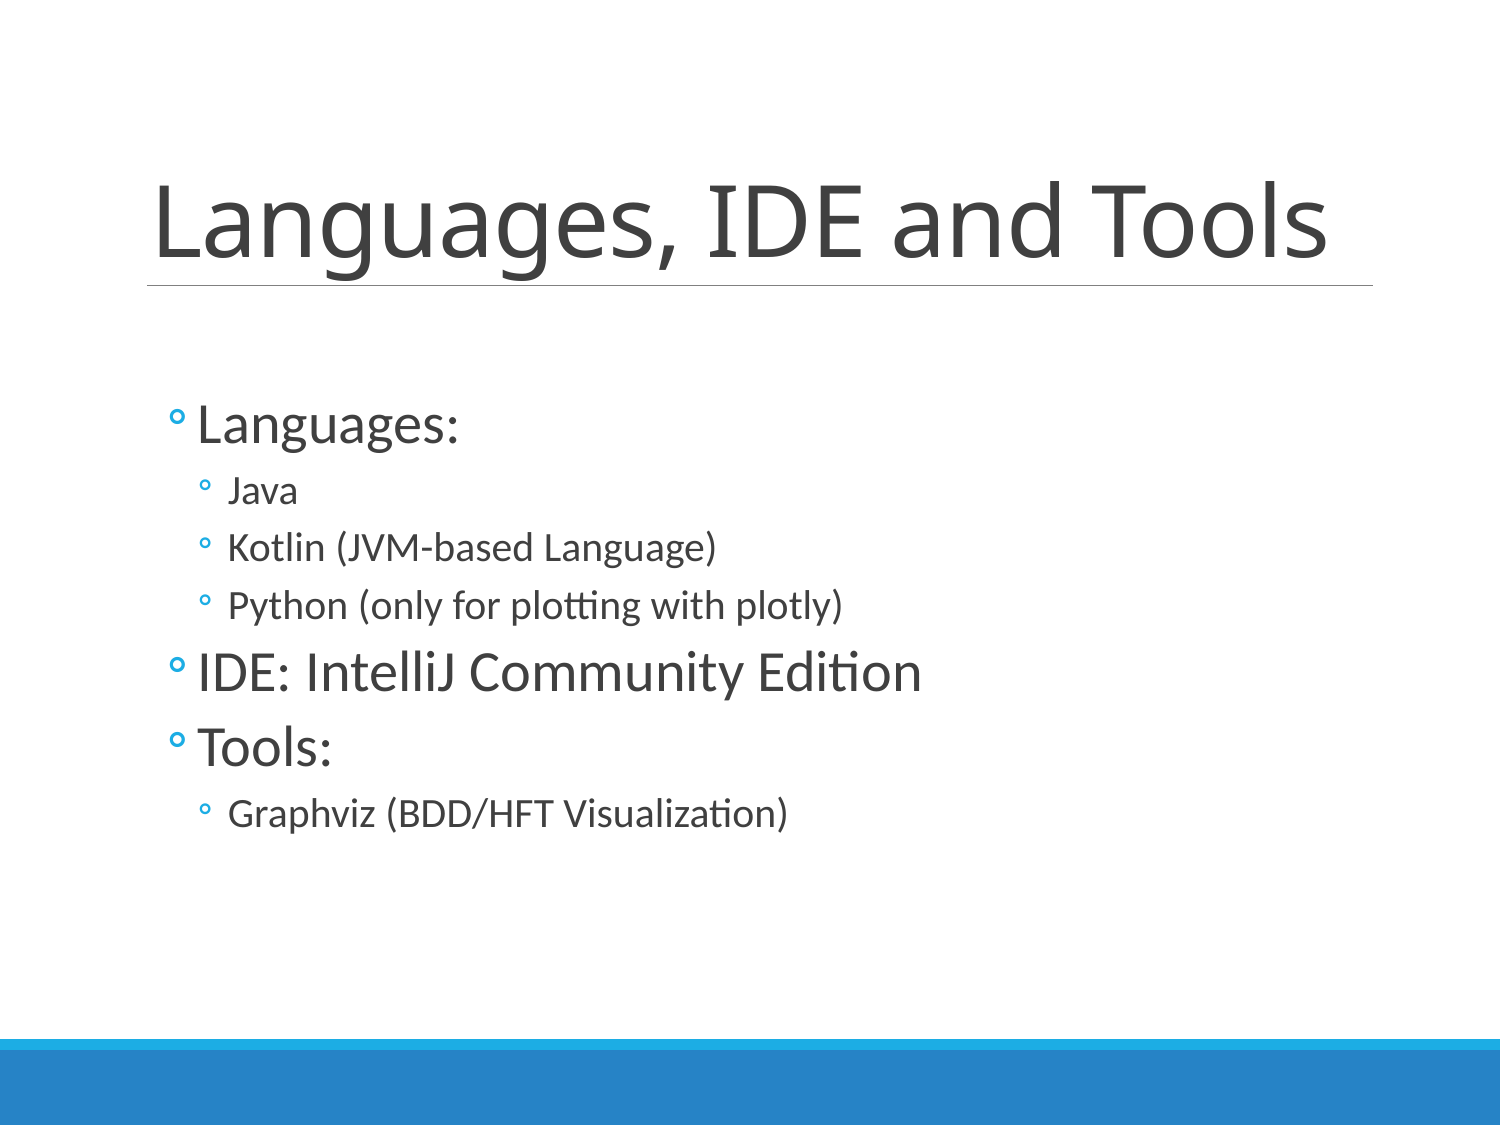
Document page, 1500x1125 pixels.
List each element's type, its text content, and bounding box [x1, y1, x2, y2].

list Languages: Java Kotlin (JVM-based Language) Python (only for plotting with plotly) IDE: IntelliJ Community Edition Tools: Graphviz (BDD/HFT Visualization) [135, 302, 1373, 963]
title Languages, IDE and Tools [135, 47, 1373, 285]
